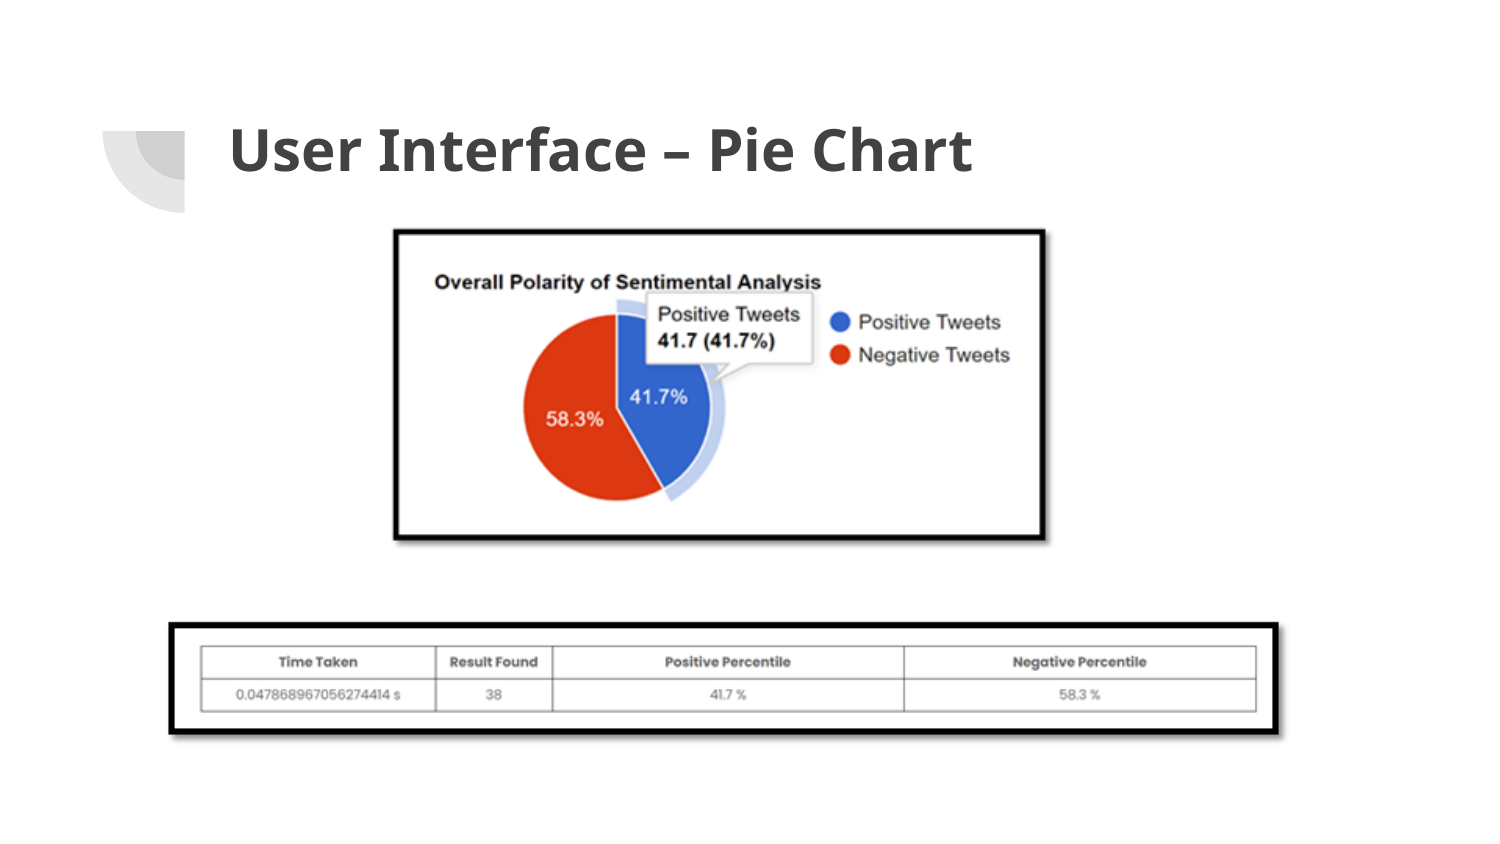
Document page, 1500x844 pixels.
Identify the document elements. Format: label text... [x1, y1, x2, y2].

title User Interface – Pie Chart [213, 98, 1368, 263]
picture [164, 224, 1293, 749]
